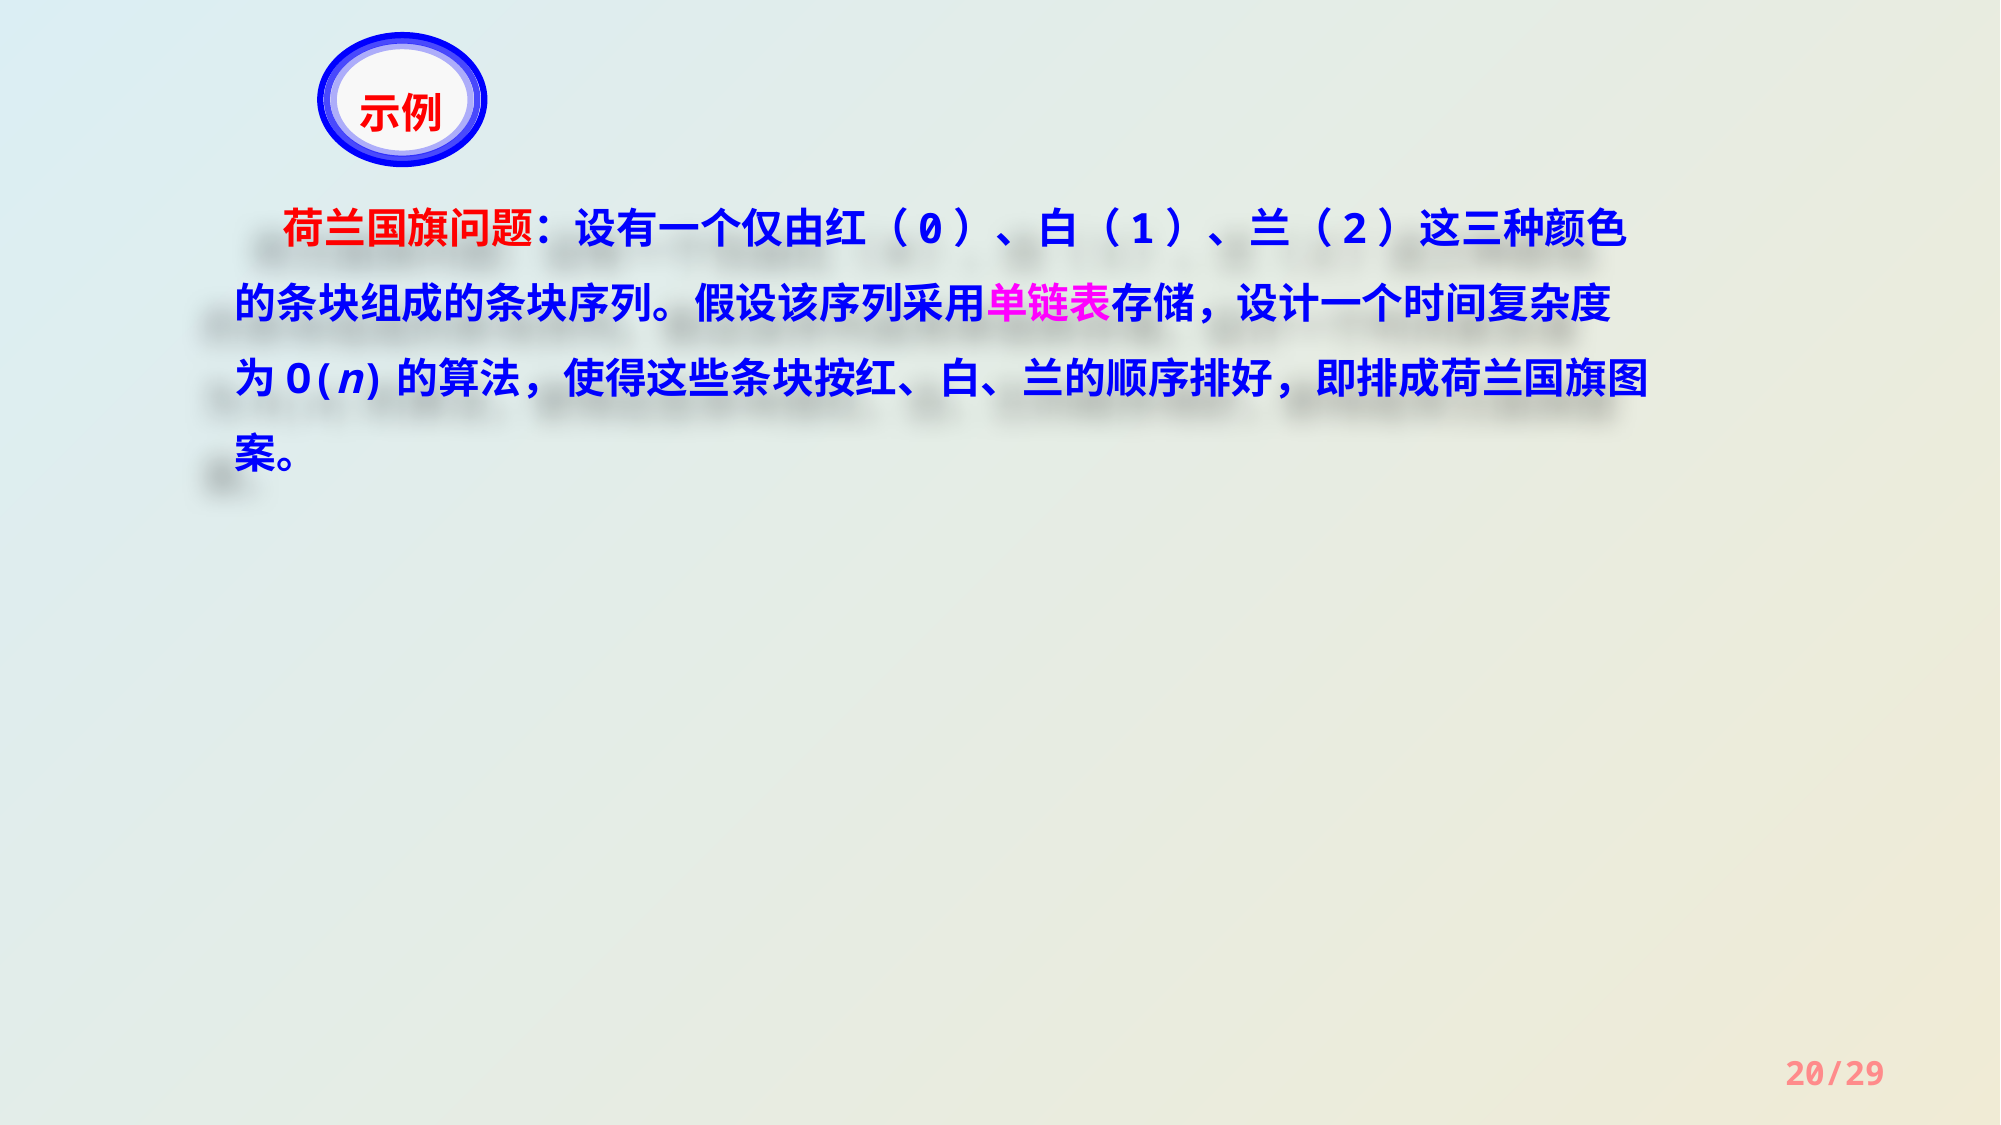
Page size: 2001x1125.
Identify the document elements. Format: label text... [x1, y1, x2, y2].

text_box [319, 34, 485, 165]
slide_number 20/29 [1433, 1042, 1900, 1103]
text_box 荷兰国旗问题：设有一个仅由红（0）、白（1）、兰（2）这三种颜色的条块组成的条块序列。假设该序列采用单链表存储，设计一个时间复杂度为O(n)的算法，使得这些条块按红、白、兰的顺序排好，即排成荷兰国旗图案。 [219, 169, 1668, 485]
text_box [249, 164, 281, 169]
